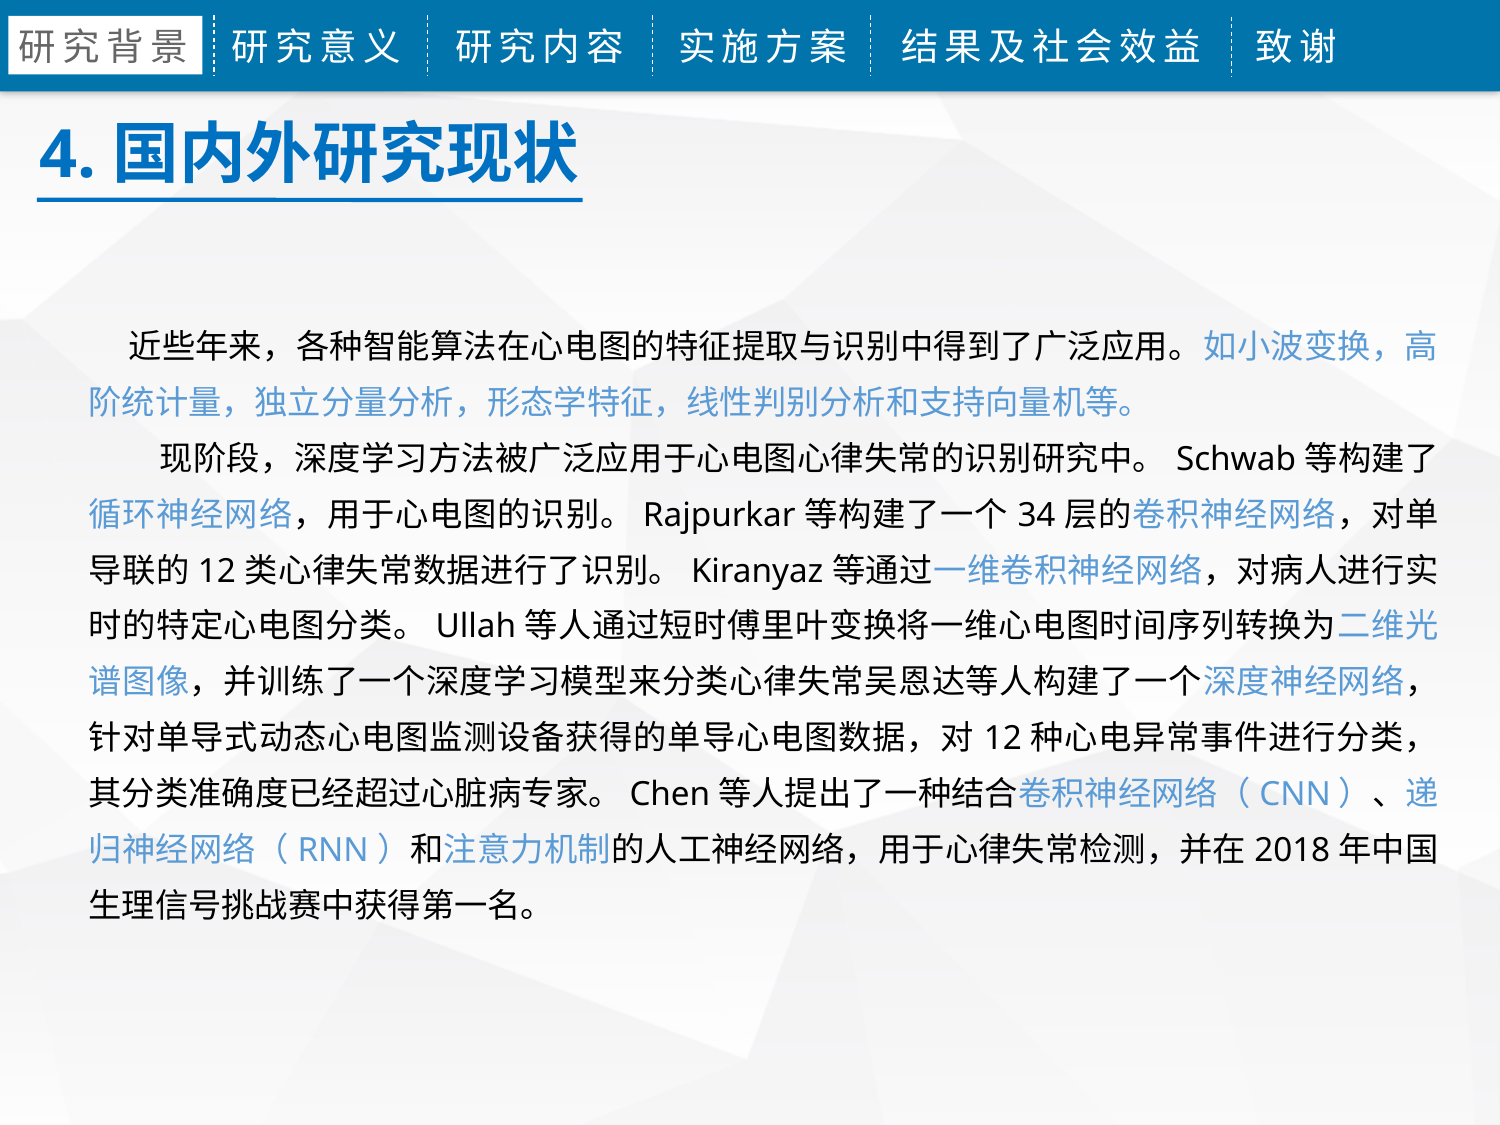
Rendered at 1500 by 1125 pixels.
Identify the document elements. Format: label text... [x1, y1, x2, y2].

text_box 实施方案 [871, 15, 876, 76]
text_box 致谢 [1240, 15, 1454, 76]
text_box 实施方案 [663, 15, 870, 76]
text_box 4.国内外研究现状 [24, 103, 595, 199]
text_box [0, 0, 1500, 92]
picture [0, 92, 1500, 1125]
text_box 研究意义 [217, 15, 427, 76]
text_box 研究背景 [4, 15, 213, 76]
text_box 结果及社会效益 [886, 15, 1240, 76]
text_box 近些年来，各种智能算法在心电图的特征提取与识别中得到了广泛应用。如小波变换，高阶统计量，独立分量分析，形态学特征，线性判别分析和支持向量机等。 现阶段，深度学习方法被广泛应用于心电图心律失常的识别研究中。Schwab等构建了循环神经网络，用于心电图的识别。Rajpurkar等构建了一个34层的卷积神经网络，对单导联的12类心律失常数据进行了识别。Kiranyaz等通过一维卷积神经网络，对病人进行实时的特定心电图分类。Ullah等人通过短时傅里叶变换将一维心电图时间序列转换为二维光谱图像，并训练了一个深度学习模型来分类心律失常吴恩达等人构建了一个深度神经网络，针对单导式动态心电图监测设备获得的单导心电图数据，对12种心电异常事件进行分类，其分类准确度已经超过心脏病专家。Chen等人提出了一种结合卷积神经网络（CNN）、递归神经网络（RNN）和注意力机制的人工神经网络，用于心律失常检测，并在2018年中国生理信号挑战赛中获得第一名。 [73, 261, 1454, 1079]
text_box 研究内容 [440, 15, 652, 76]
